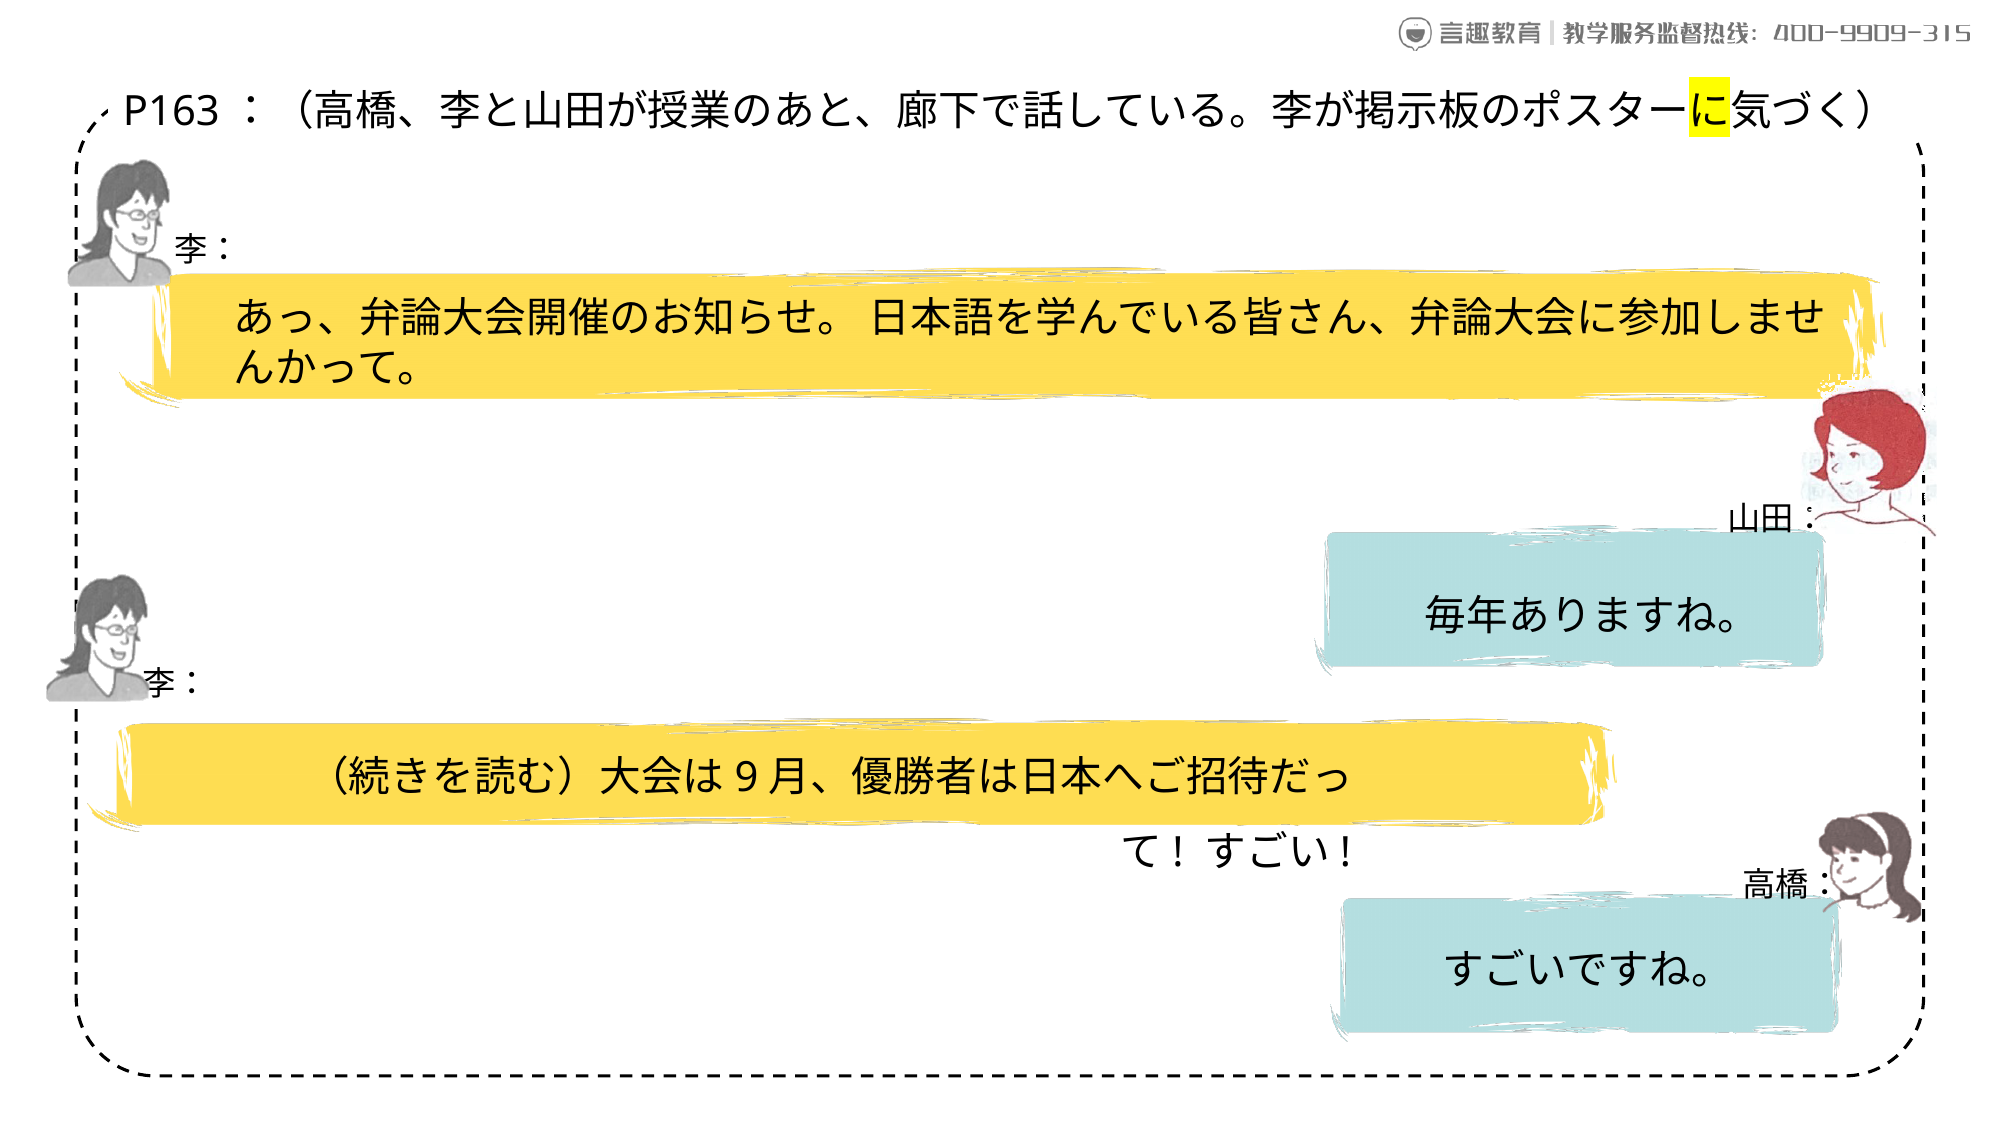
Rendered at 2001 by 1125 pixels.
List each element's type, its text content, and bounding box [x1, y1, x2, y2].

text_box [193, 141, 1924, 374]
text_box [1314, 489, 1842, 676]
text_box [83, 110, 108, 141]
text_box P163：（高橋、李と山田が授業のあと、廊下で話している。李が掲示板のポスターに気づく） [108, 51, 1924, 141]
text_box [119, 220, 1886, 408]
text_box [76, 303, 1800, 655]
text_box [87, 655, 1617, 832]
picture [1800, 374, 1937, 545]
picture [33, 556, 171, 718]
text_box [1330, 855, 1857, 1042]
picture [54, 141, 193, 303]
text_box [76, 545, 1924, 1076]
picture [1793, 801, 1937, 930]
